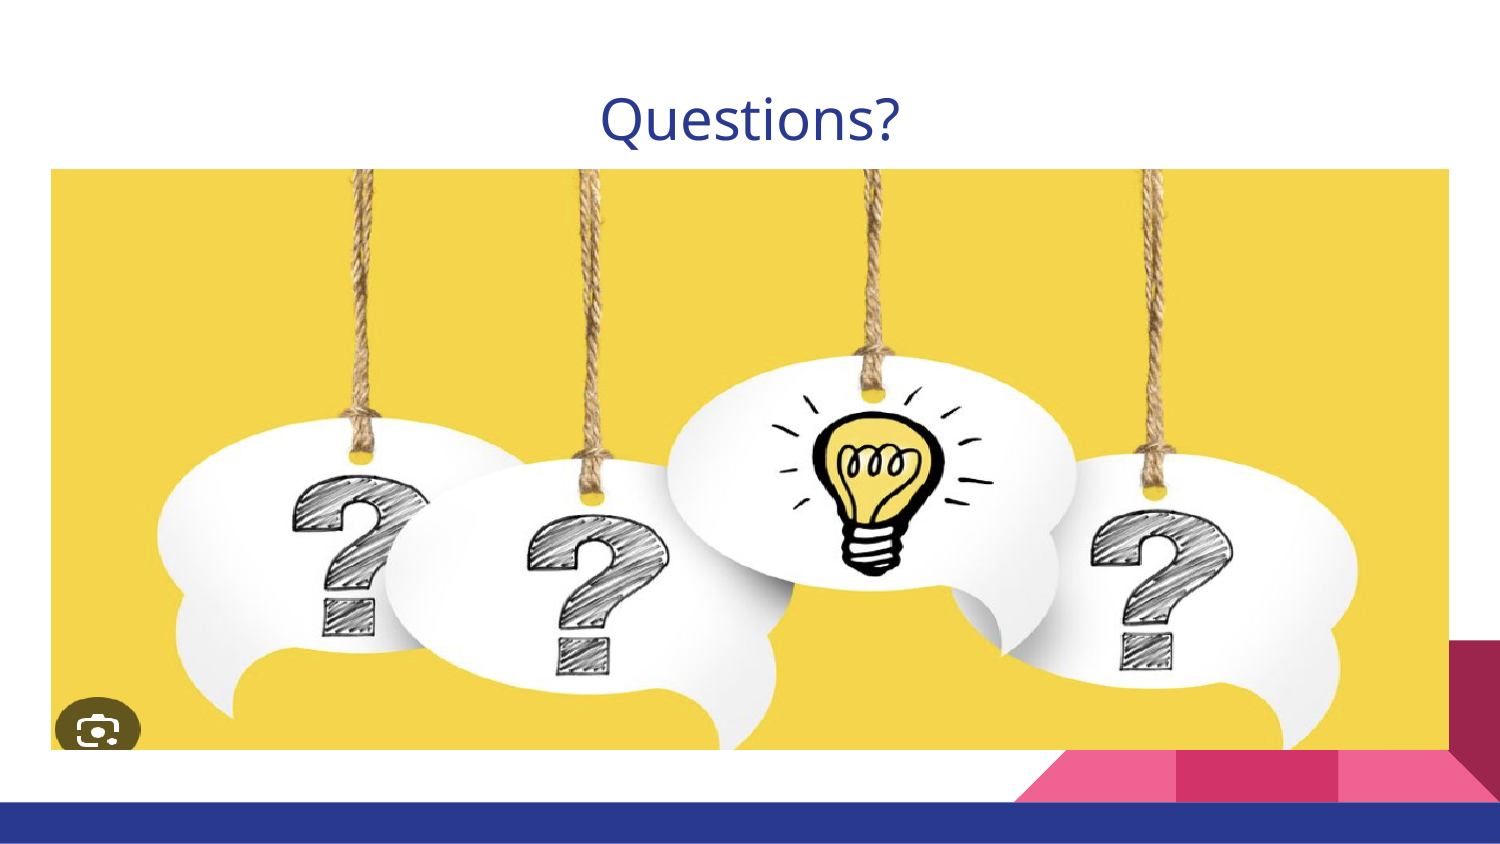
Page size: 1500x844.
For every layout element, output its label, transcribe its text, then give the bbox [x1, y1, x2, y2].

picture [50, 169, 1450, 750]
title Questions? [51, 67, 1449, 167]
